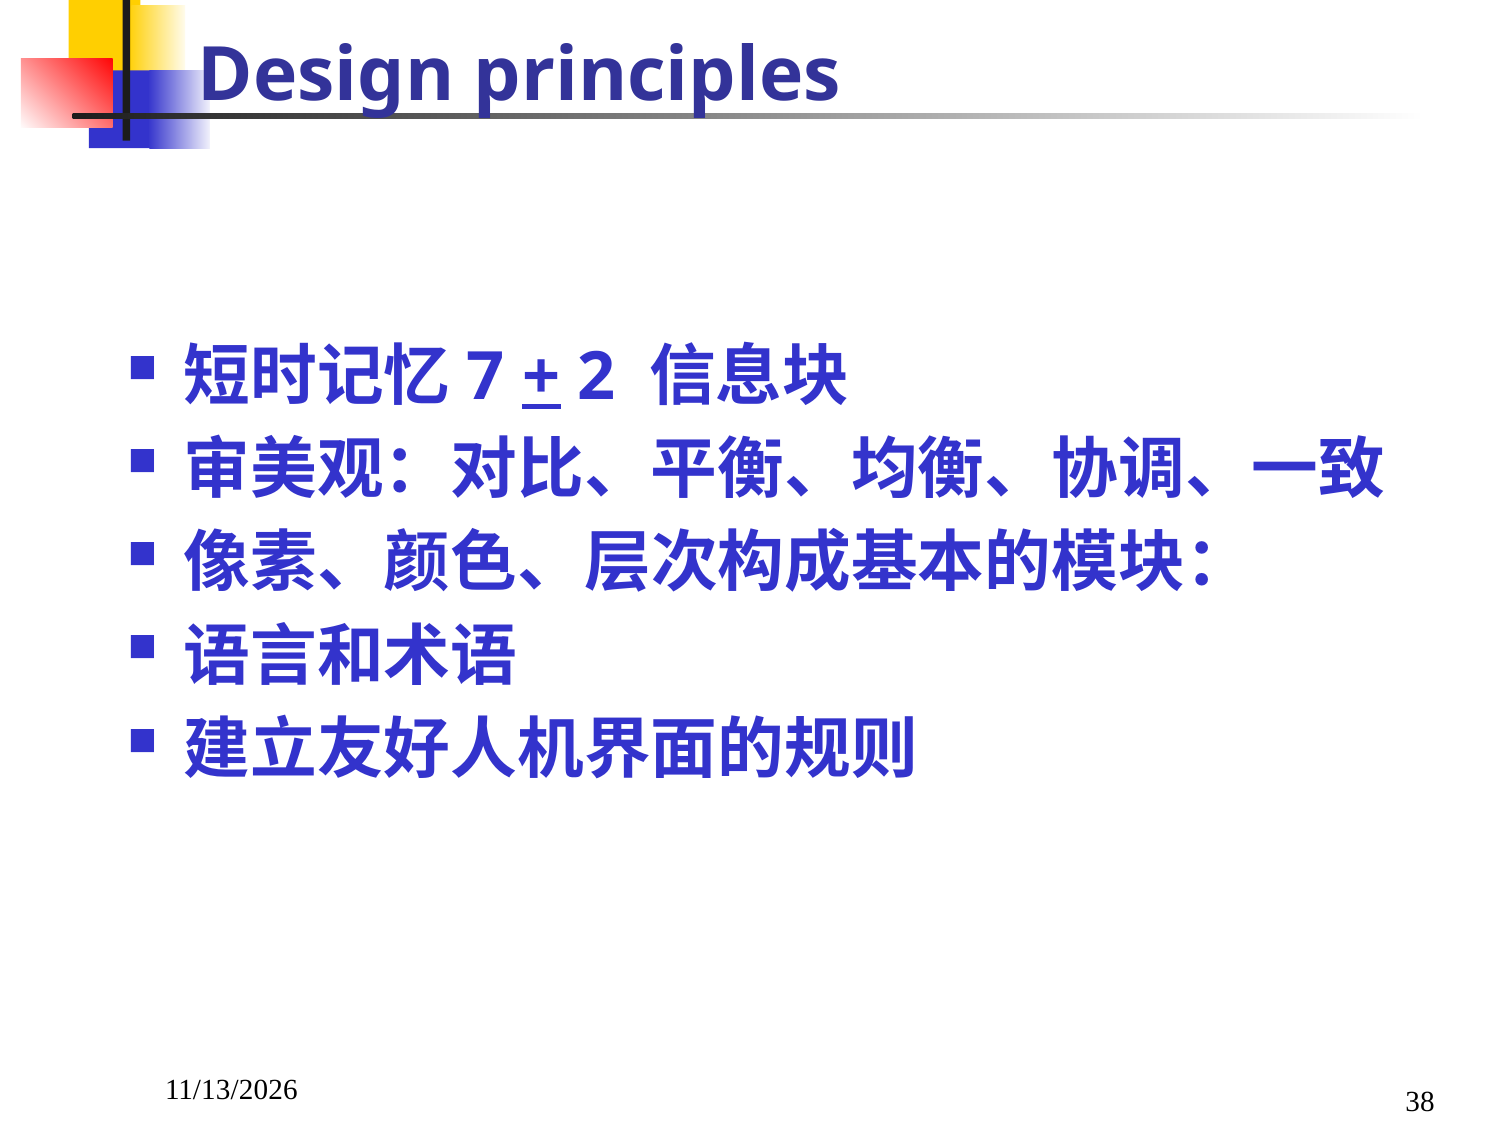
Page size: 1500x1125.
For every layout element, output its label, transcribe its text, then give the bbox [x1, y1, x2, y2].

list 短时记忆7 + 2 信息块 审美观：对比、平衡、均衡、协调、一致 像素、颜色、层次构成基本的模块： 语言和术语 建立友好人机界面的规则 [112, 324, 1436, 1001]
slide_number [149, 1037, 463, 1113]
slide_number 38 [1137, 1049, 1451, 1125]
title Design principles [182, 18, 1462, 124]
